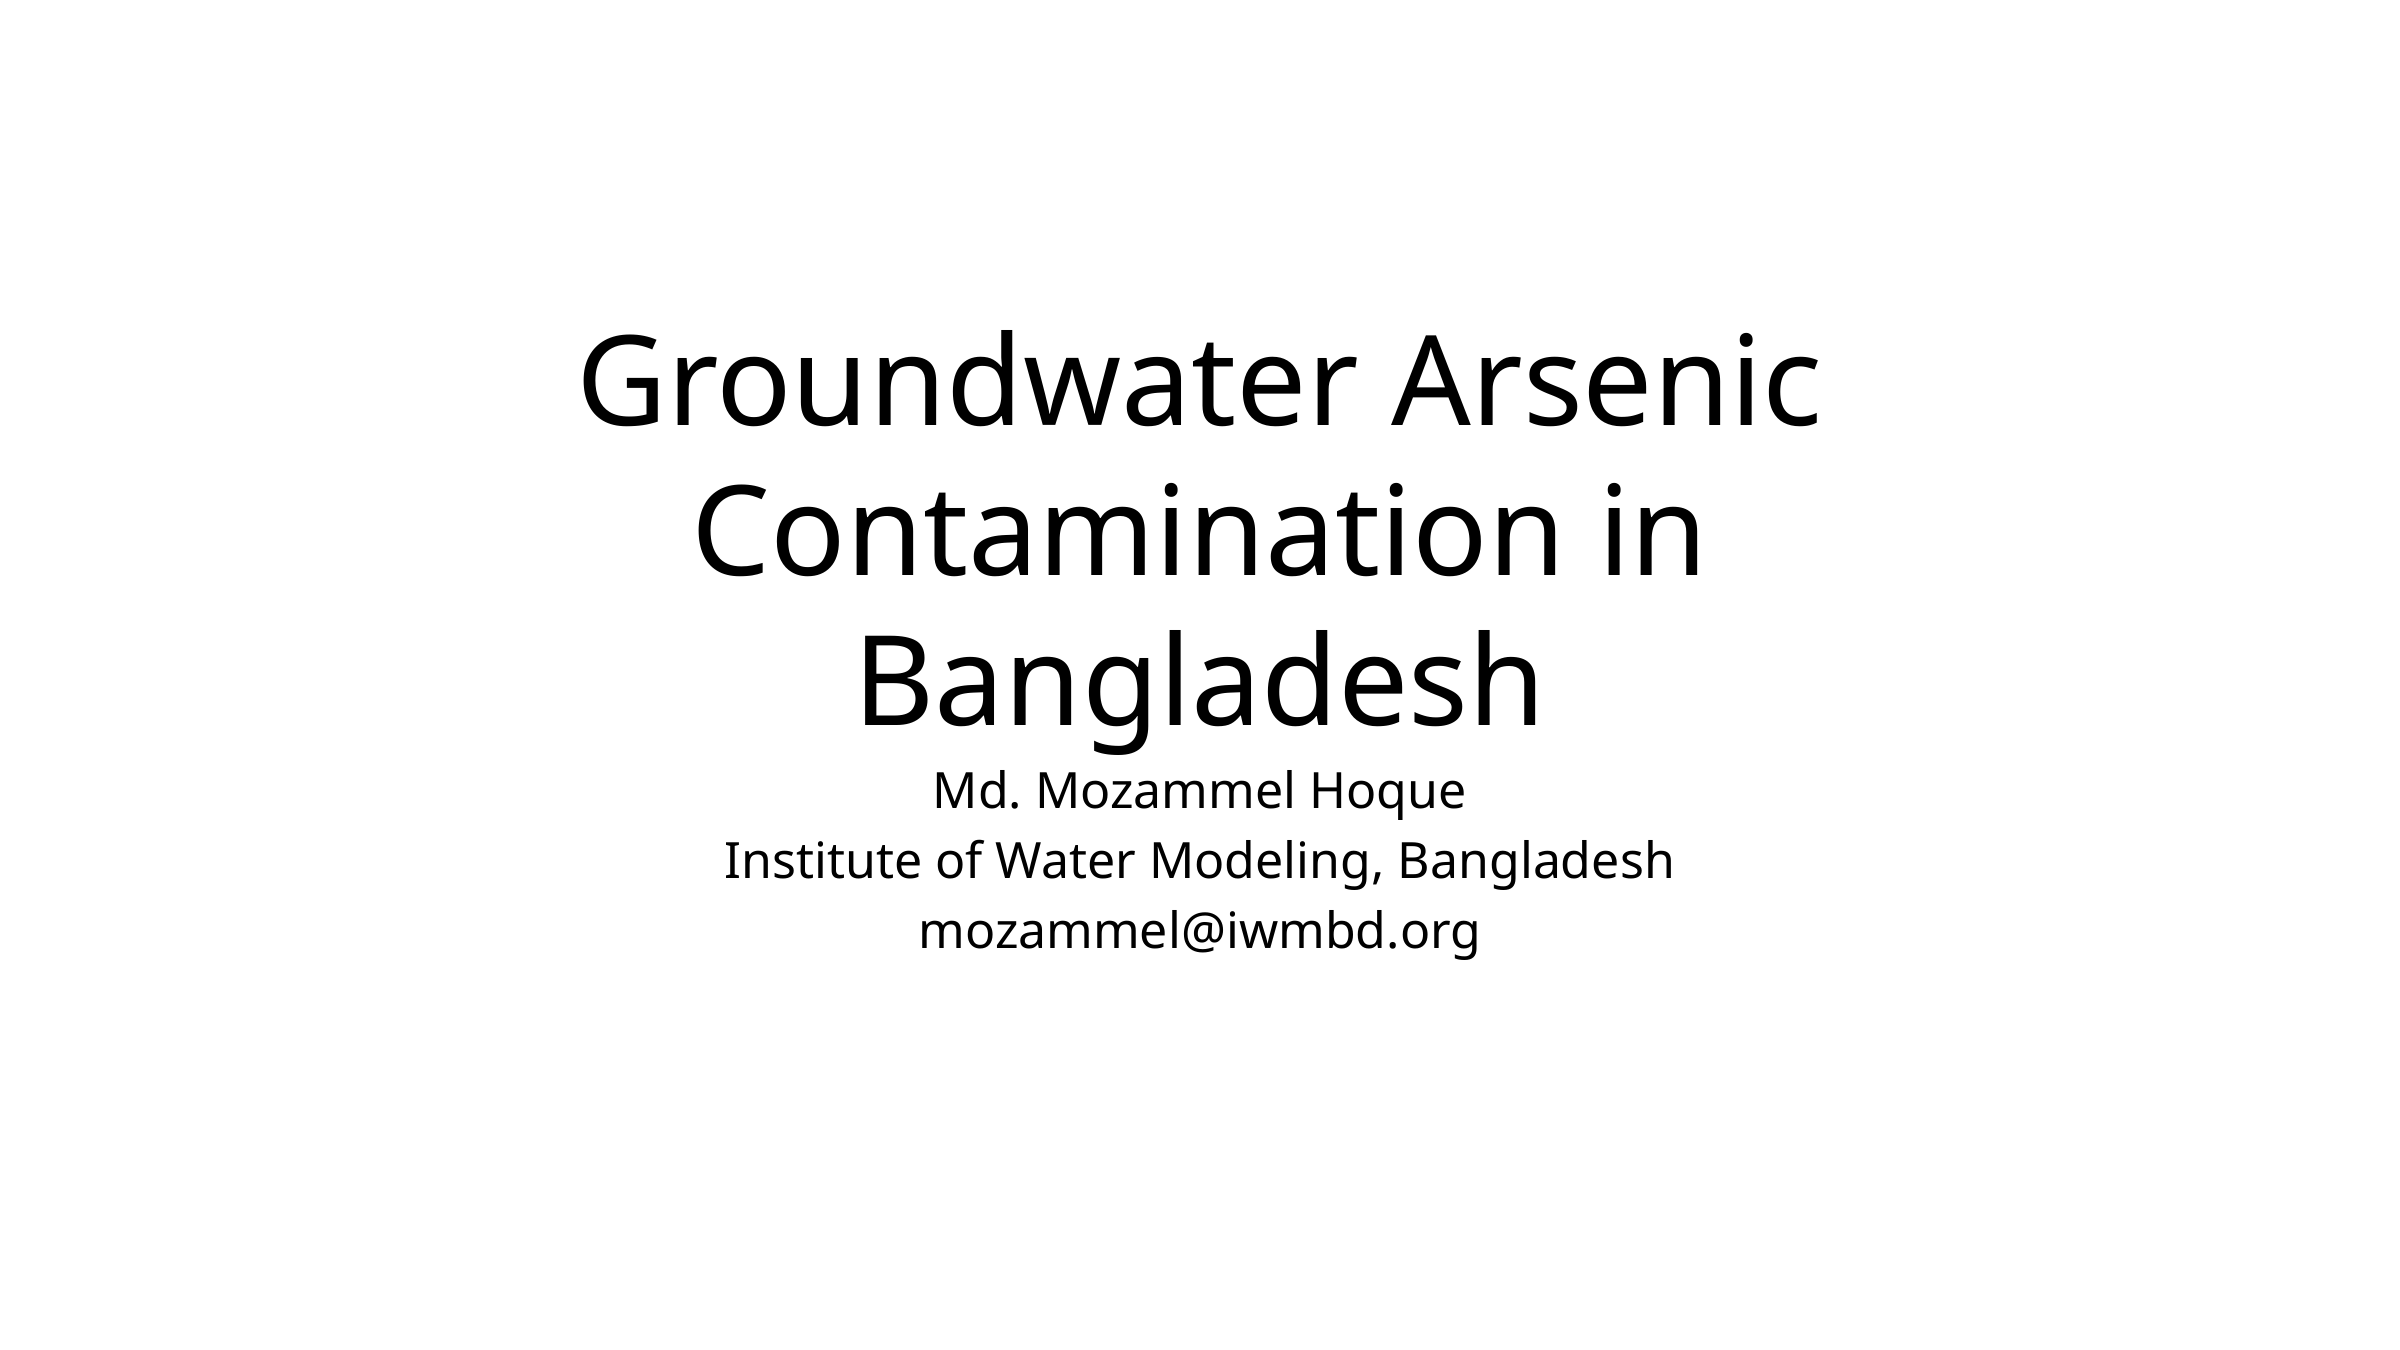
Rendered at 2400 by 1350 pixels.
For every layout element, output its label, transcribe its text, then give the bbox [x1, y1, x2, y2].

subtitle Md. Mozammel Hoque Institute of Water Modeling, Bangladesh mozammel@iwmbd.org [450, 750, 1950, 1023]
title Groundwater Arsenic Contamination in Bangladesh [450, 329, 1950, 721]
